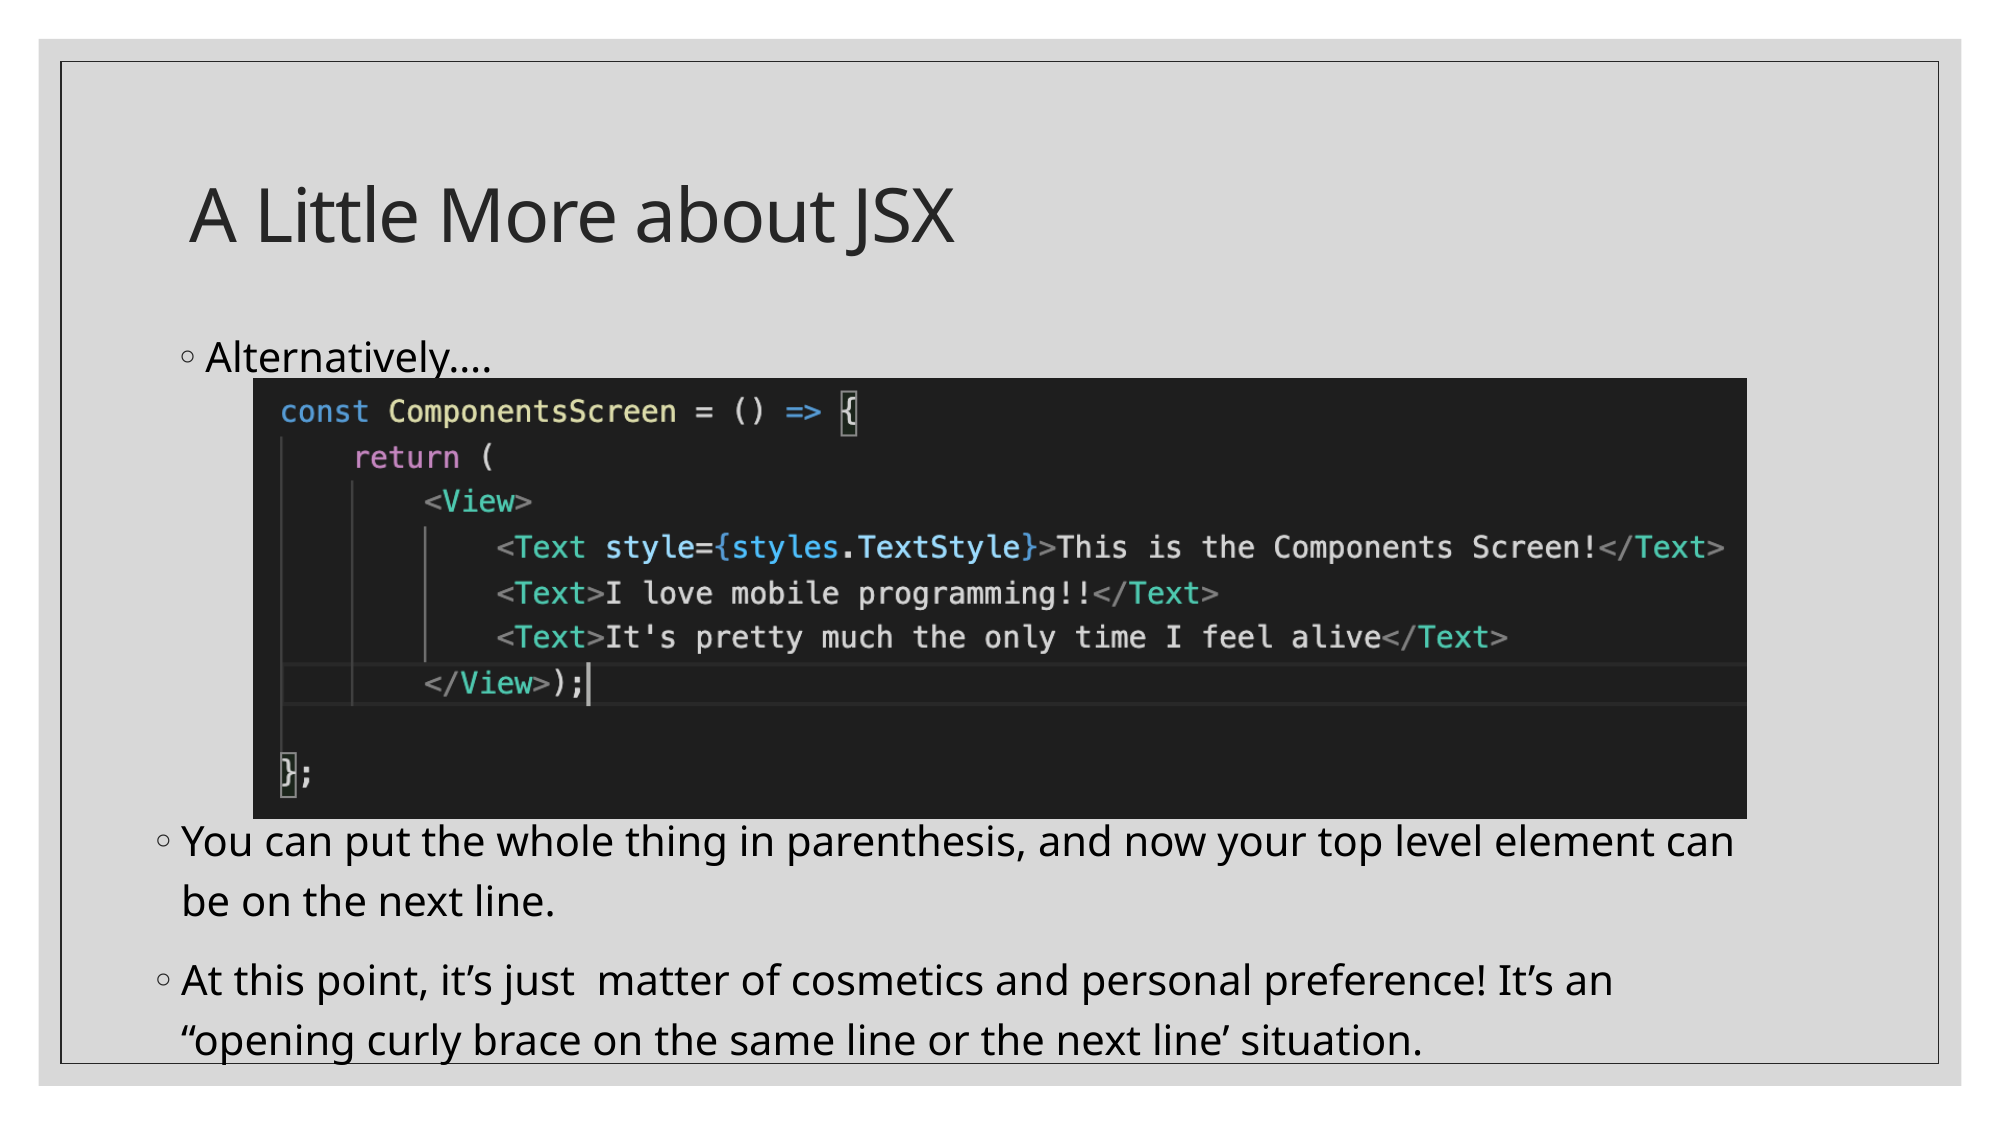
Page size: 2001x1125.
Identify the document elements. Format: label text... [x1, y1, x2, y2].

text_box Alternatively…. [160, 313, 1825, 539]
title A Little More about JSX [174, 105, 1825, 313]
picture [253, 378, 1747, 819]
text_box You can put the whole thing in parenthesis, and now your top level element can be on the next line. At this point, it’s just matter of cosmetics and personal preference! It’s an “opening curly brace on the same line or the next line’ situation. [136, 797, 1801, 1125]
